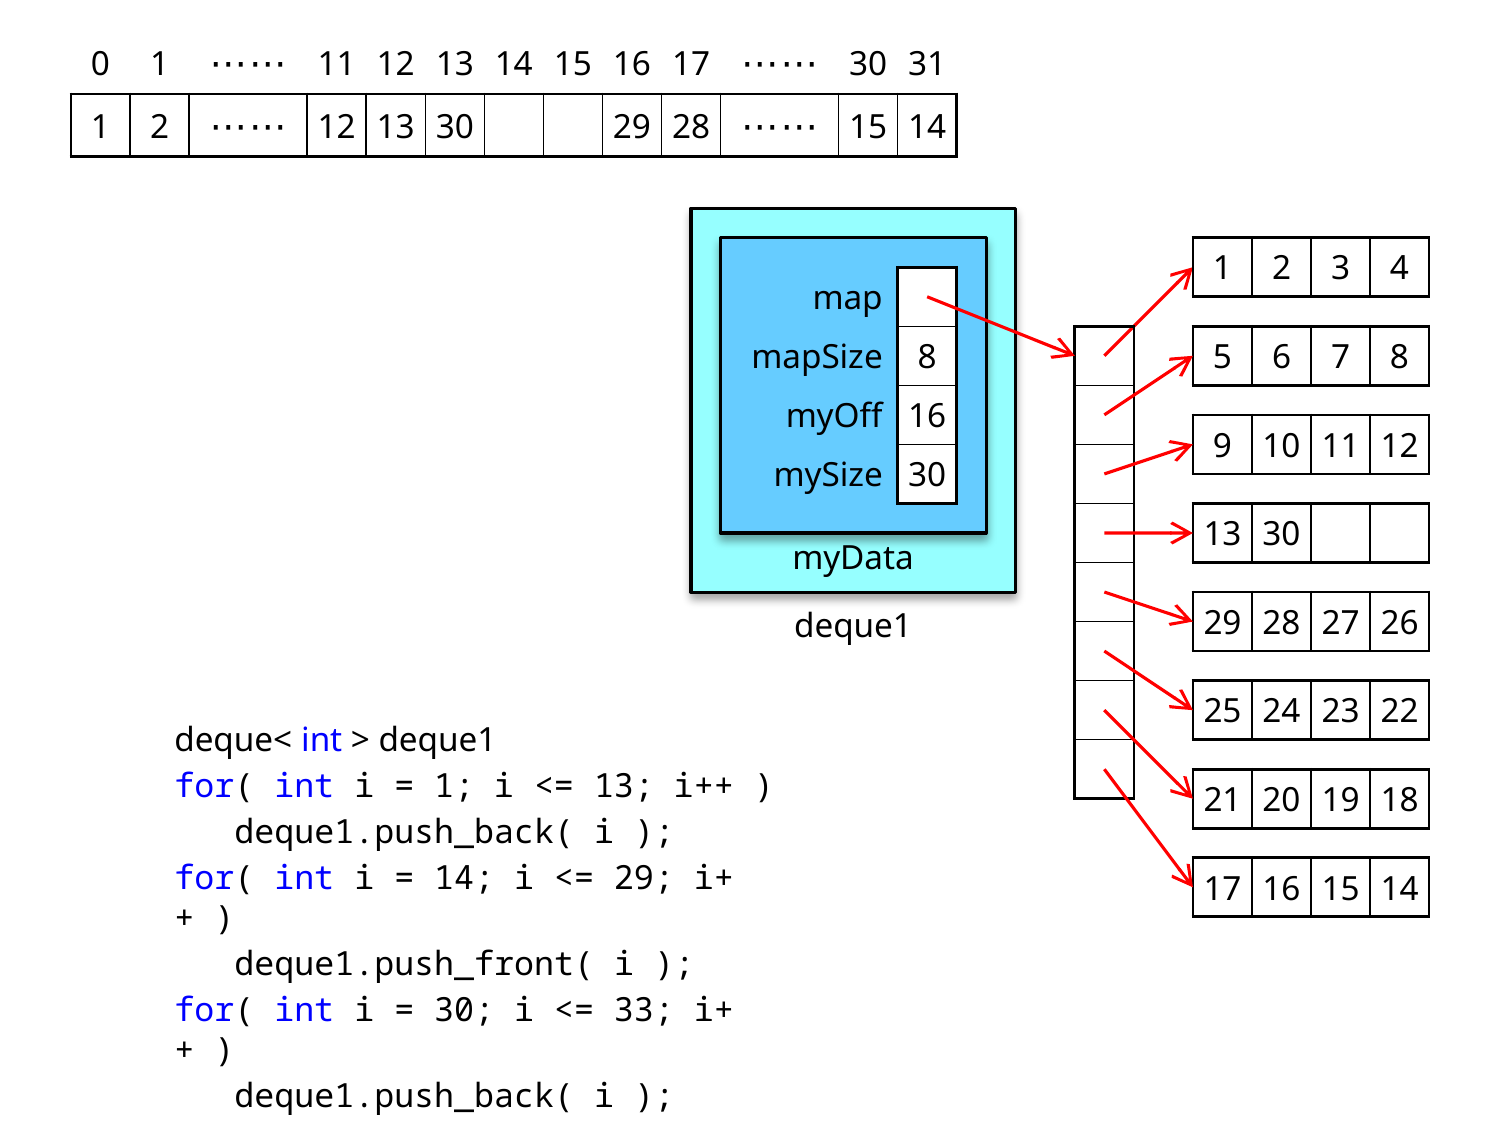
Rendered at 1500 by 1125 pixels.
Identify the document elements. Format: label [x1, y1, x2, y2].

table_header [1253, 682, 1310, 738]
table_header [1371, 593, 1428, 650]
table_cell [898, 95, 955, 155]
table_header [1371, 239, 1428, 295]
table_header [71, 31, 957, 93]
text_box [1104, 355, 1193, 415]
table_header [899, 269, 955, 326]
text_box [1104, 769, 1193, 888]
table_cell [899, 445, 955, 502]
text_box [1104, 710, 1193, 799]
table_header [1194, 416, 1251, 473]
table_cell [131, 95, 188, 155]
text_box [1104, 591, 1193, 626]
table_cell [1076, 504, 1133, 562]
table_cell [721, 95, 838, 155]
table_cell [190, 95, 306, 155]
table_cell [1076, 622, 1133, 680]
table_header [1194, 239, 1251, 295]
table_header [1194, 682, 1251, 738]
table_header [1312, 771, 1369, 827]
table_cell [426, 95, 484, 155]
table_cell [72, 95, 129, 155]
table_header [1194, 328, 1251, 384]
table_cell [485, 95, 543, 155]
table_header [1371, 682, 1428, 738]
table_header [1371, 505, 1428, 561]
table_header [1371, 859, 1428, 915]
table_cell [544, 95, 602, 155]
table_cell [367, 95, 425, 155]
table_cell [1076, 740, 1133, 797]
text_box [1104, 521, 1193, 545]
table_header [1312, 505, 1369, 561]
table_cell [1076, 563, 1133, 621]
table_cell [1076, 681, 1133, 739]
table_header [1312, 682, 1369, 738]
table_header [1194, 771, 1251, 827]
table_header [1194, 505, 1251, 561]
table_header [1312, 859, 1369, 915]
table_header [1312, 416, 1369, 473]
table_header [1253, 505, 1310, 561]
table_header [1312, 239, 1369, 295]
table_header [1371, 328, 1428, 384]
table_cell [308, 95, 365, 155]
table_header [1371, 416, 1428, 473]
table_header [1253, 593, 1310, 650]
table_header [1253, 771, 1310, 827]
table_header [720, 267, 896, 326]
table_cell [720, 326, 896, 503]
table_header [1194, 859, 1251, 915]
table_cell [662, 95, 720, 155]
table_cell [899, 386, 955, 444]
table_cell [1076, 445, 1133, 503]
table_header [1253, 328, 1310, 384]
text_box [1135, 267, 1192, 326]
list [159, 710, 809, 1065]
table_cell [603, 95, 661, 155]
table_header [1253, 239, 1310, 295]
text_box [1104, 650, 1193, 711]
table_cell [839, 95, 897, 155]
table_header [1194, 593, 1251, 650]
table_header [1312, 593, 1369, 650]
table_header [1253, 859, 1310, 915]
table_header [1371, 771, 1428, 827]
text_box [1104, 440, 1193, 475]
text_box [690, 208, 1075, 652]
table_header [1253, 416, 1310, 473]
table_header [1076, 328, 1133, 385]
table_header [1312, 328, 1369, 384]
table_cell [899, 327, 955, 385]
table_cell [1076, 386, 1133, 444]
